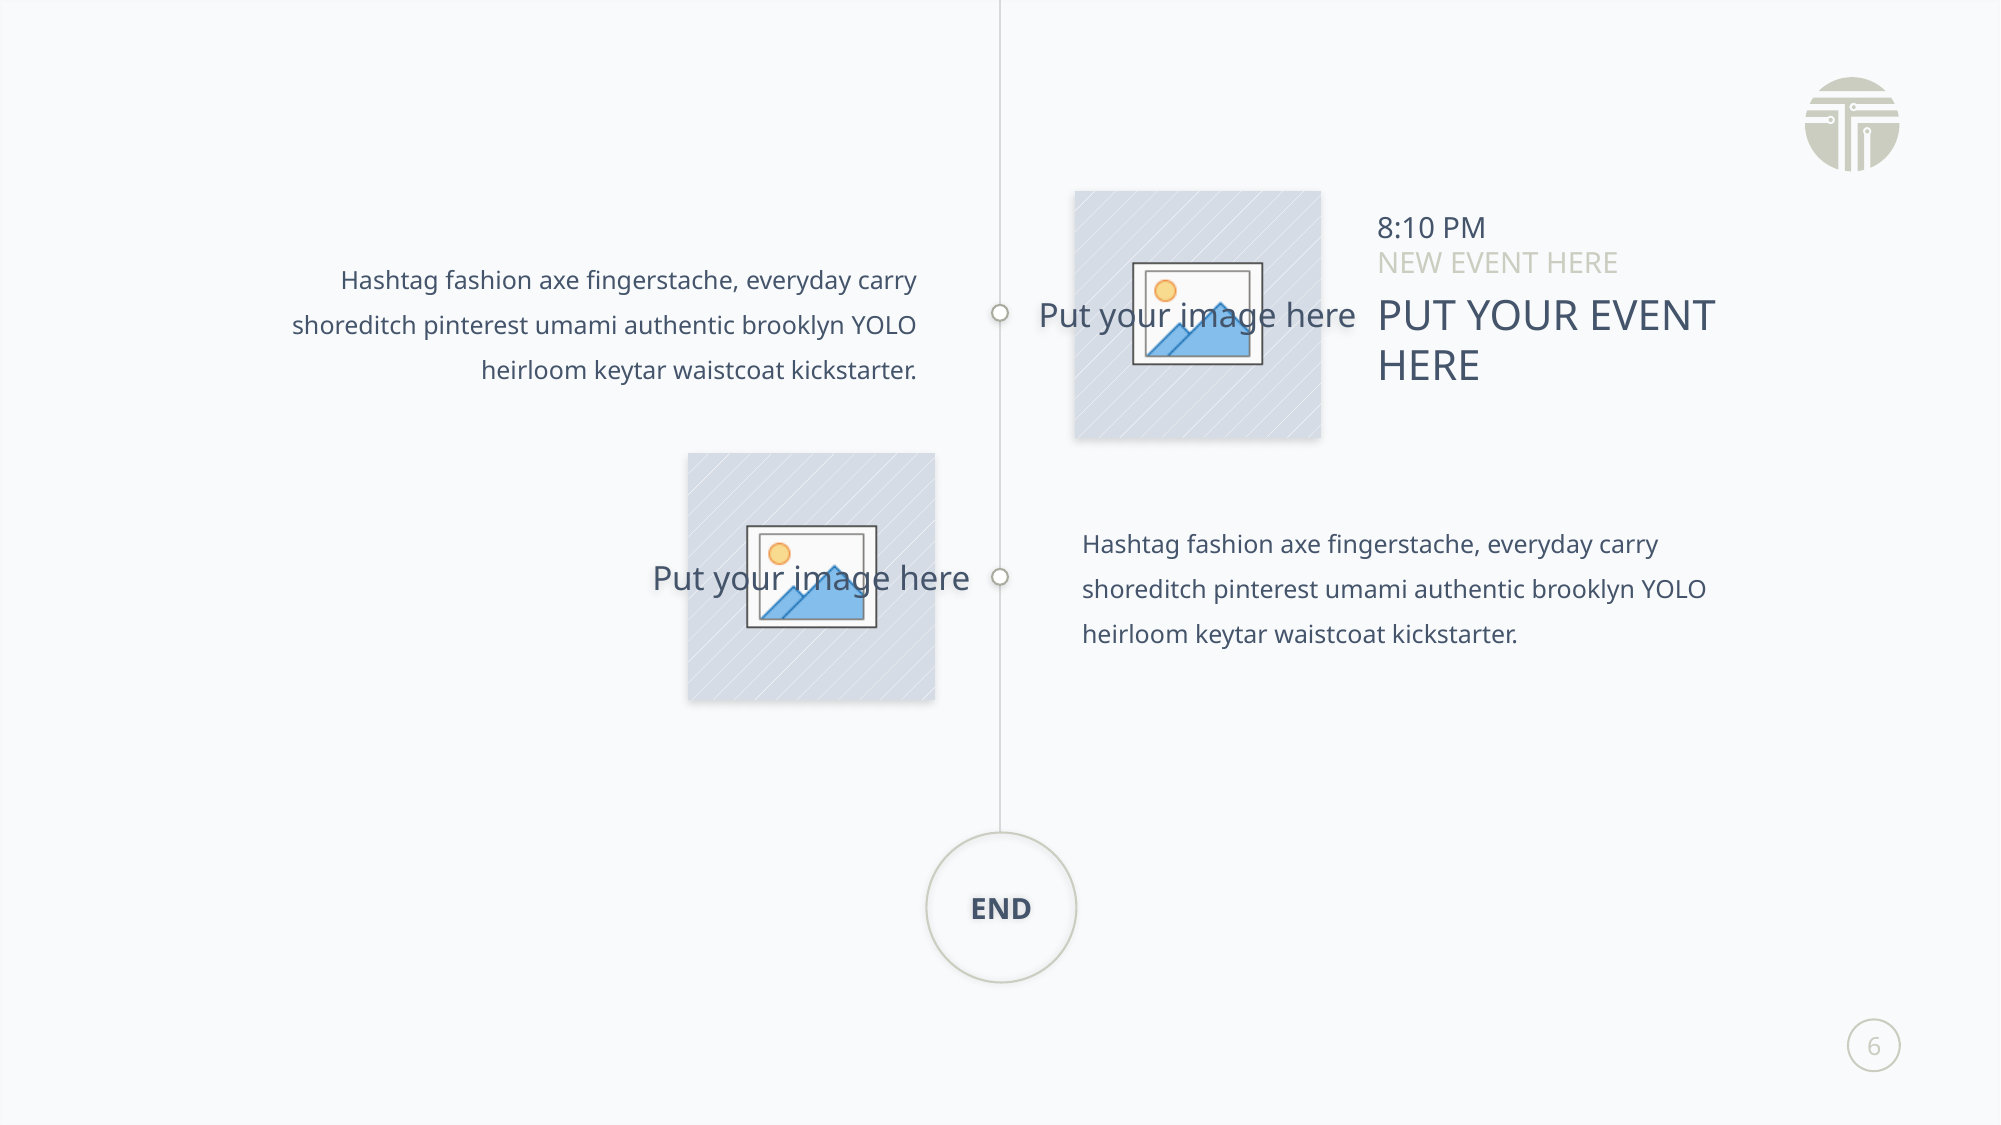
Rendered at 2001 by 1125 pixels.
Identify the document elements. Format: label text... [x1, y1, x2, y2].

text_box [991, 568, 999, 586]
text_box 8:10 PM NEW EVENT HERE PUT YOUR EVENT HERE [1362, 201, 1898, 397]
picture [688, 453, 935, 701]
text_box END [925, 831, 1078, 984]
text_box Hashtag fashion axe fingerstache, everyday carry shoreditch pinterest umami authentic brooklyn YOLO heirloom keytar waistcoat kickstarter. [239, 242, 933, 392]
text_box [1001, 304, 1009, 322]
text_box [1001, 568, 1009, 586]
text_box [991, 304, 999, 322]
text_box Hashtag fashion axe fingerstache, everyday carry shoreditch pinterest umami authentic brooklyn YOLO heirloom keytar waistcoat kickstarter. [1067, 506, 1761, 656]
picture [1074, 190, 1322, 438]
